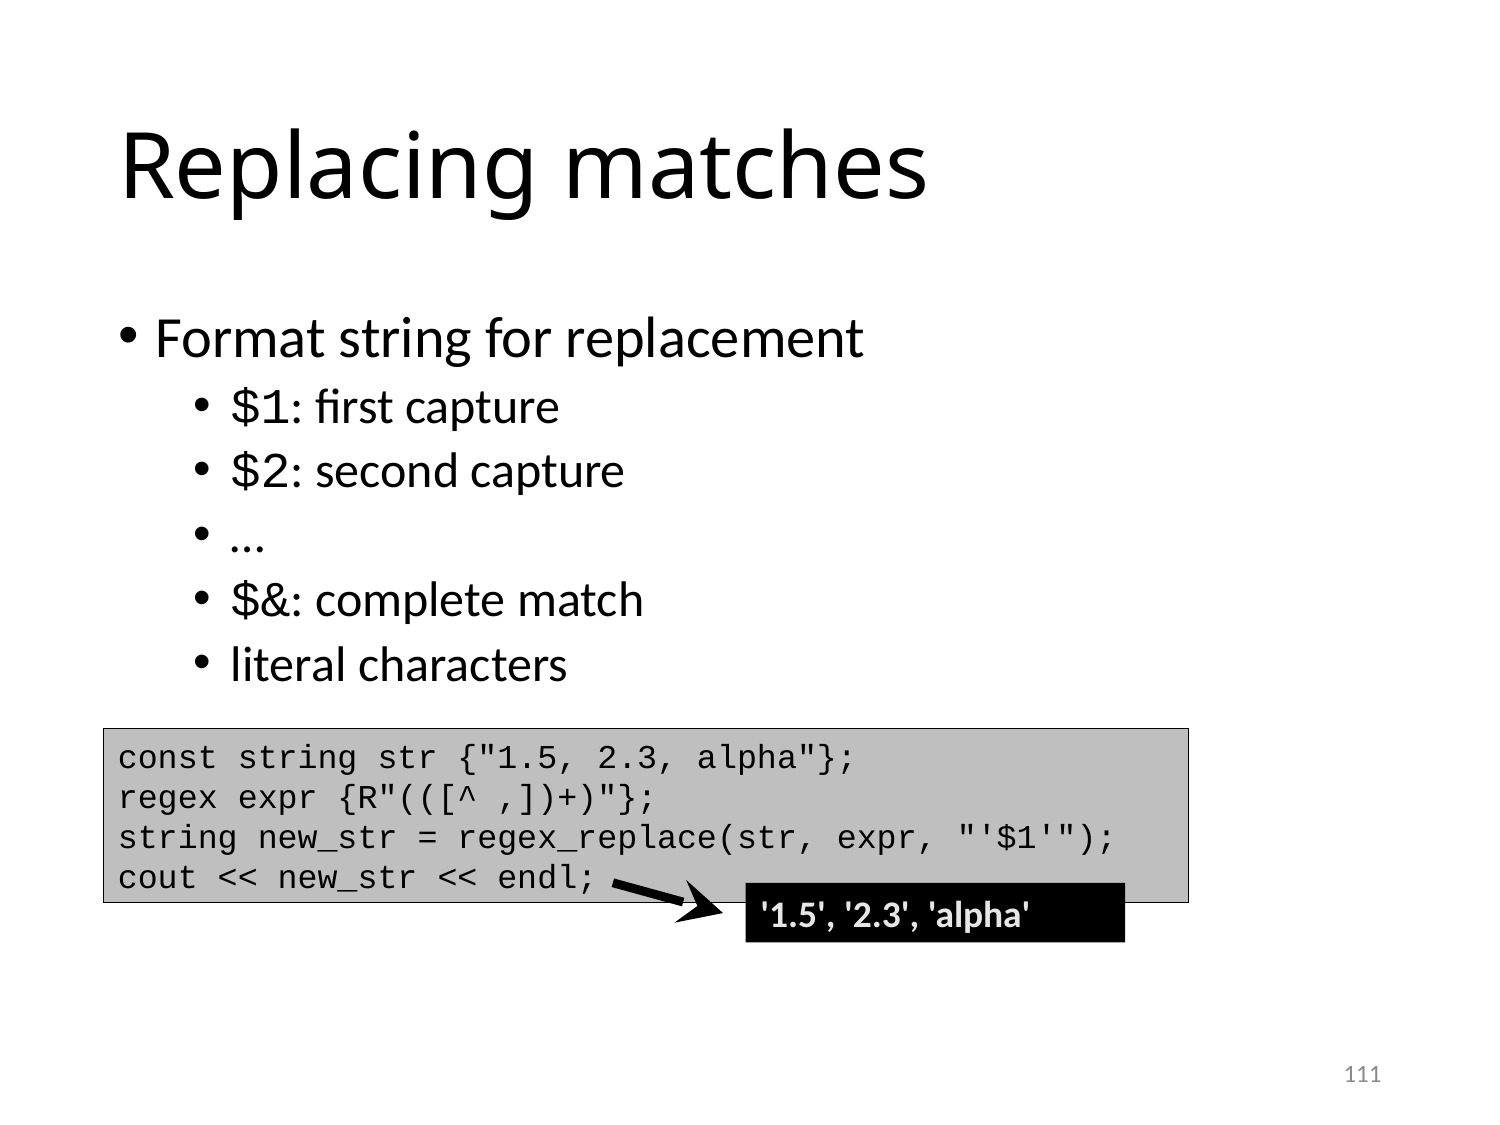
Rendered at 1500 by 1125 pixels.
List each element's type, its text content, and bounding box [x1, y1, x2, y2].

slide_number 111 [1059, 1042, 1397, 1103]
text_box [612, 882, 1126, 944]
title Replacing matches [103, 59, 1397, 278]
list Format string for replacement $1: first capture $2: second capture … $&: complete match literal characters [103, 299, 1397, 1014]
text_box const string str {"1.5, 2.3, alpha"}; regex expr {R"(([^ ,])+)"}; string new_str = regex_replace(str, expr, "'$1'"); cout << new_str << endl; [103, 728, 1189, 903]
